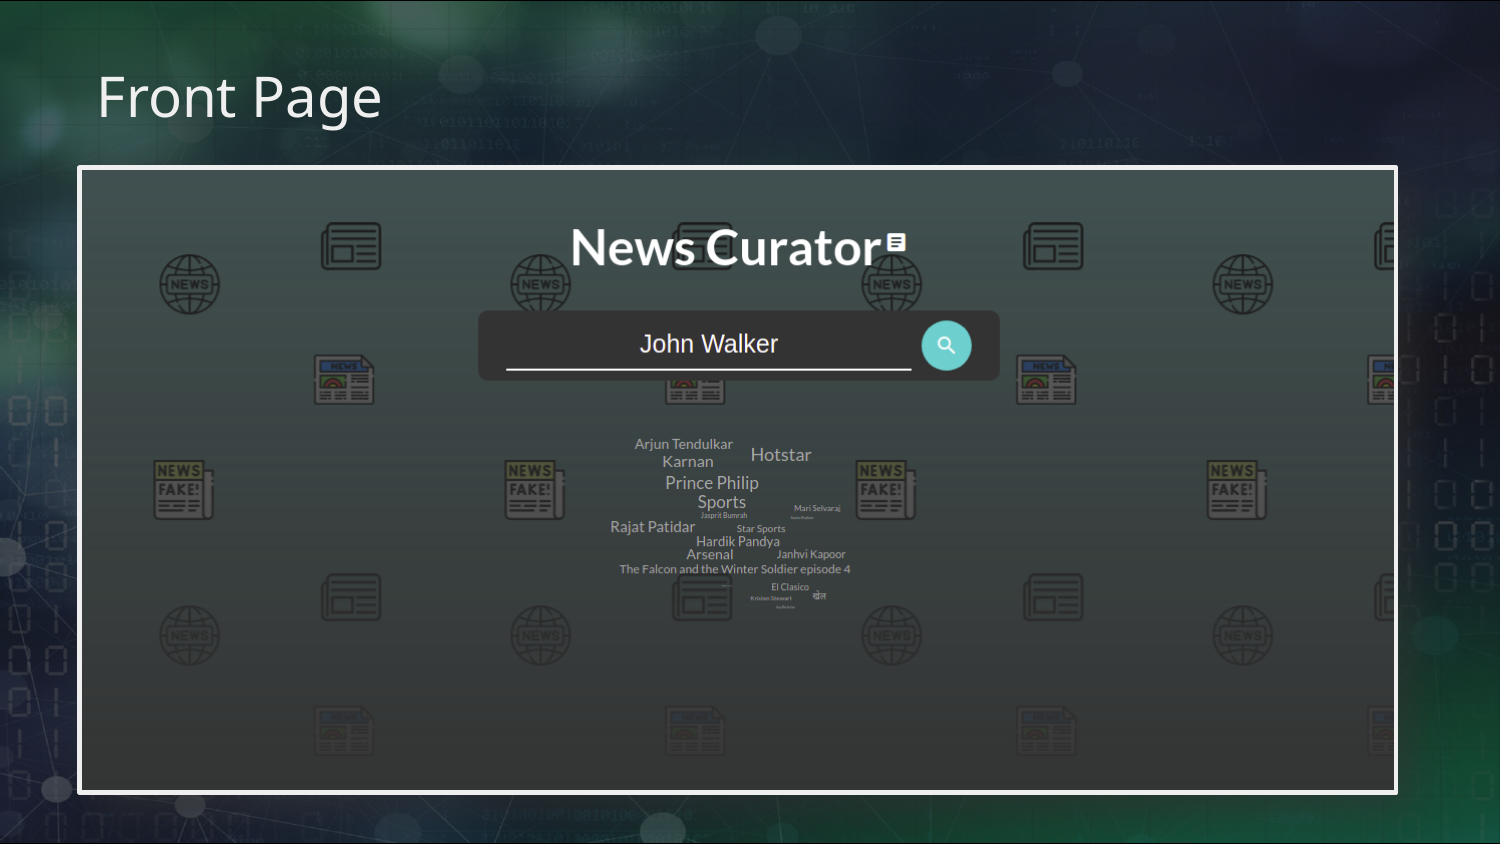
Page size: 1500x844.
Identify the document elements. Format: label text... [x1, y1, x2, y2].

picture [81, 169, 1394, 791]
list Front Page [81, 44, 1066, 145]
